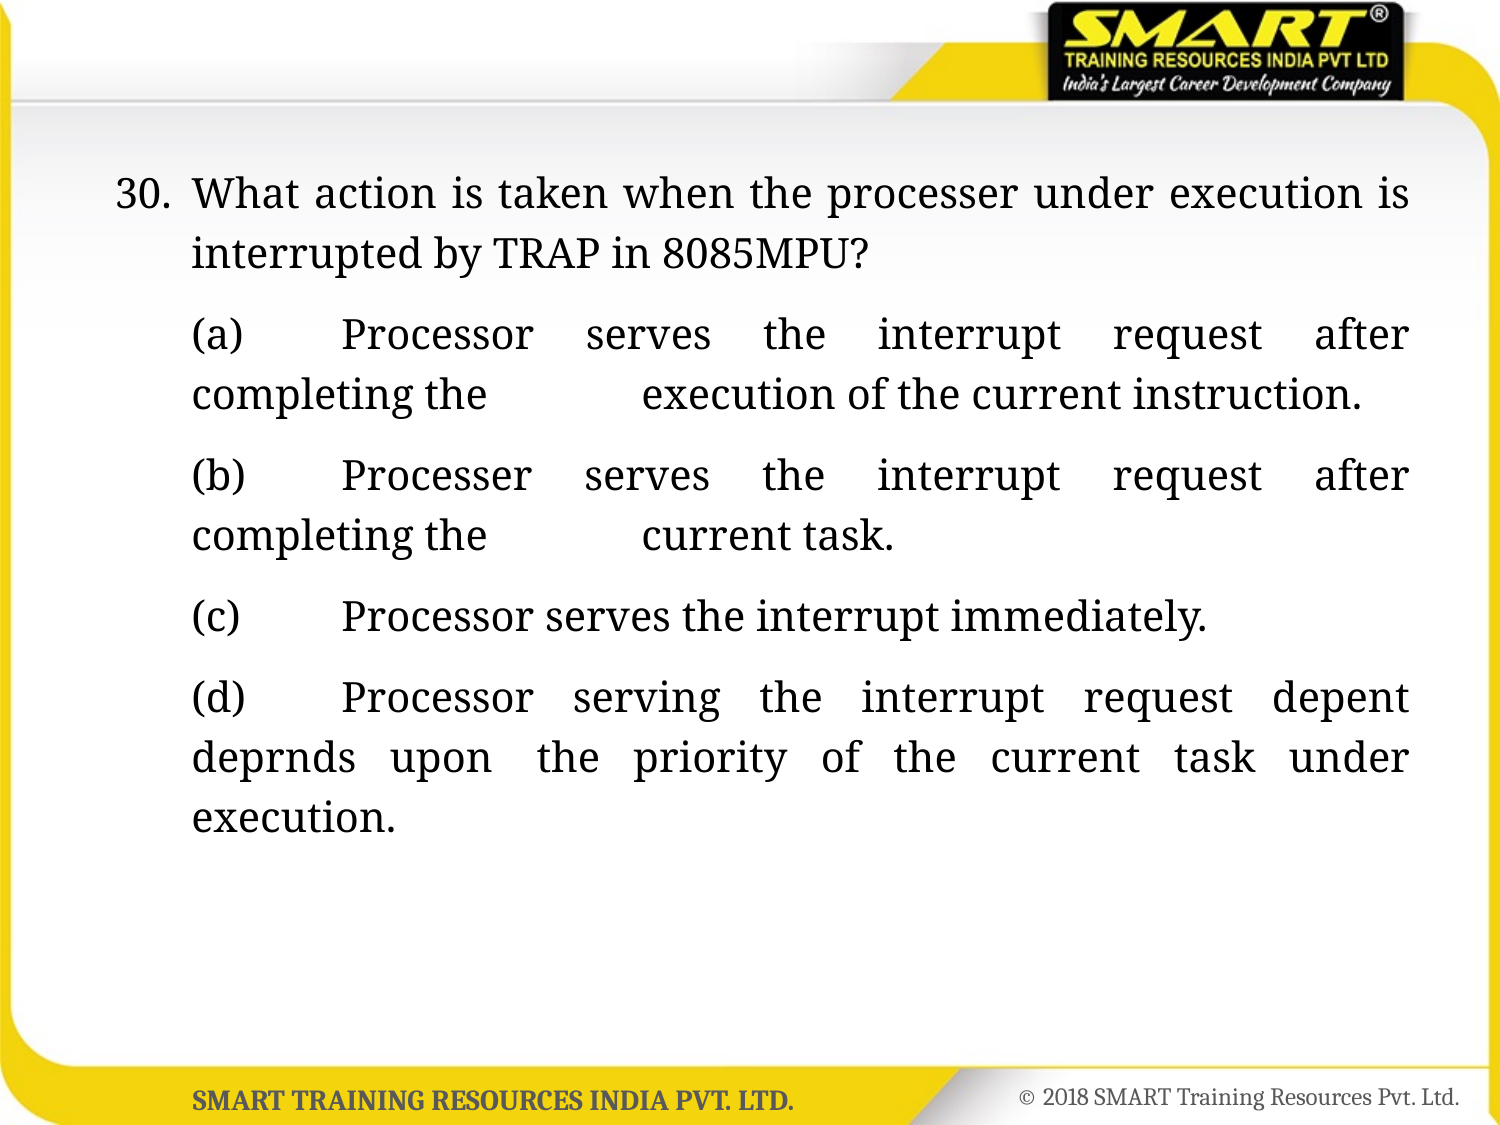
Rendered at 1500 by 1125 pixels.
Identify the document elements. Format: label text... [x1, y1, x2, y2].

text_box 30. What action is taken when the processer under execution is interrupted by TRAP in 8085MPU? (a) Processor serves the interrupt request after completing the execution of the current instruction. (b) Processer serves the interrupt request after completing the current task. (c) Processor serves the interrupt immediately. (d) Processor serving the interrupt request depent deprnds upon the priority of the current task under execution. [99, 149, 1425, 848]
picture [0, 0, 1500, 1125]
